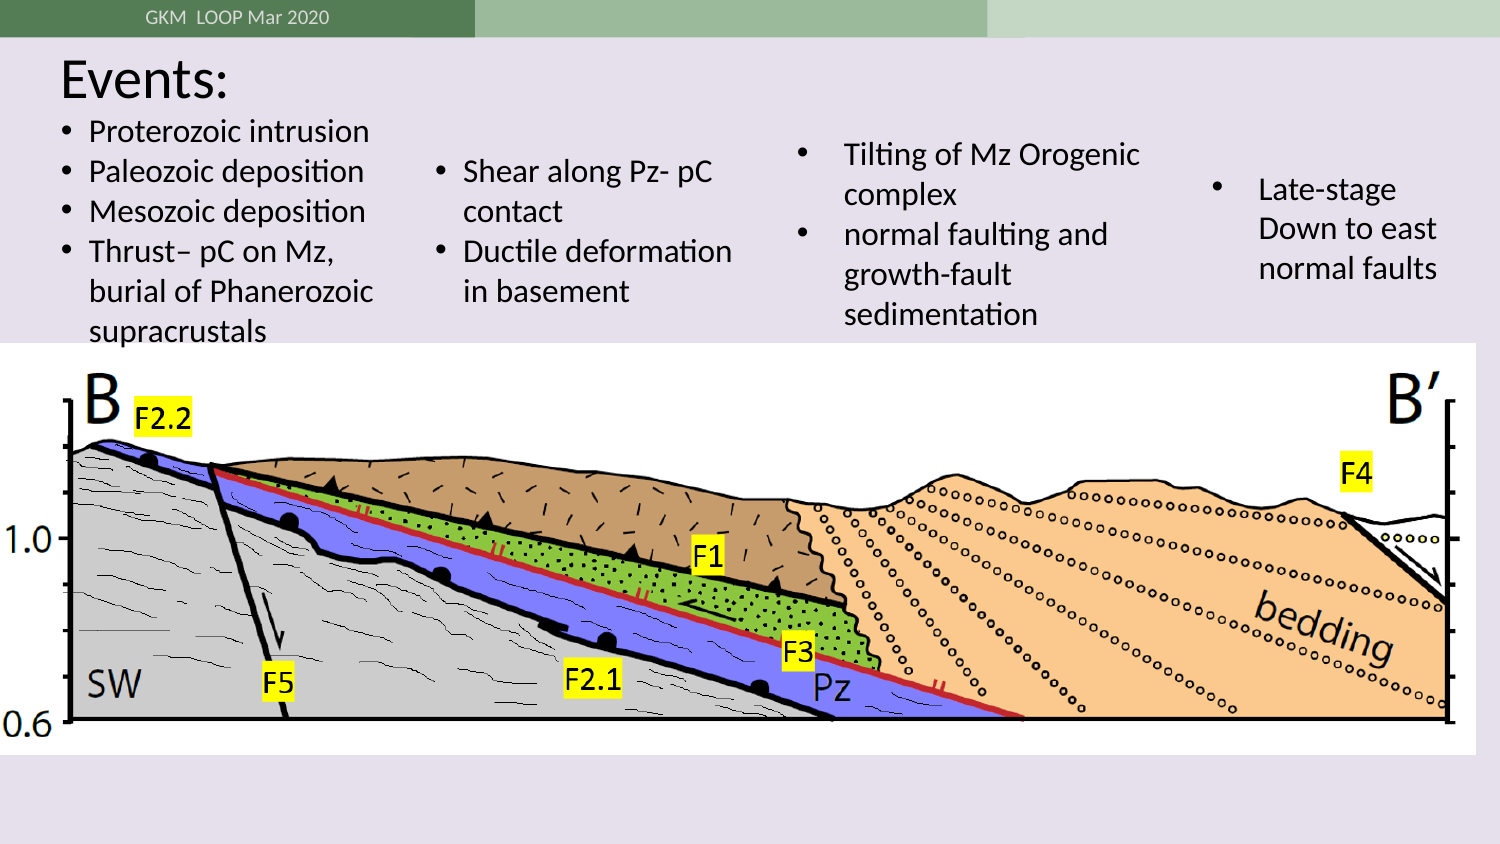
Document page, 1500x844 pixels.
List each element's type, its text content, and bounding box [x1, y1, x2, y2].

text_box Shear along Pz- pC contact Ductile deformation in basement [420, 142, 753, 317]
picture [0, 343, 1476, 755]
text_box Late-stage Down to east normal faults [1196, 159, 1454, 294]
text_box Tilting of Mz Orogenic complex normal faulting and growth-fault sedimentation [782, 124, 1197, 340]
text_box Events: Proterozoic intrusion Paleozoic deposition Mesozoic deposition Thrust– pC on Mz, burial of Phanerozoic supracrustals [46, 32, 421, 342]
